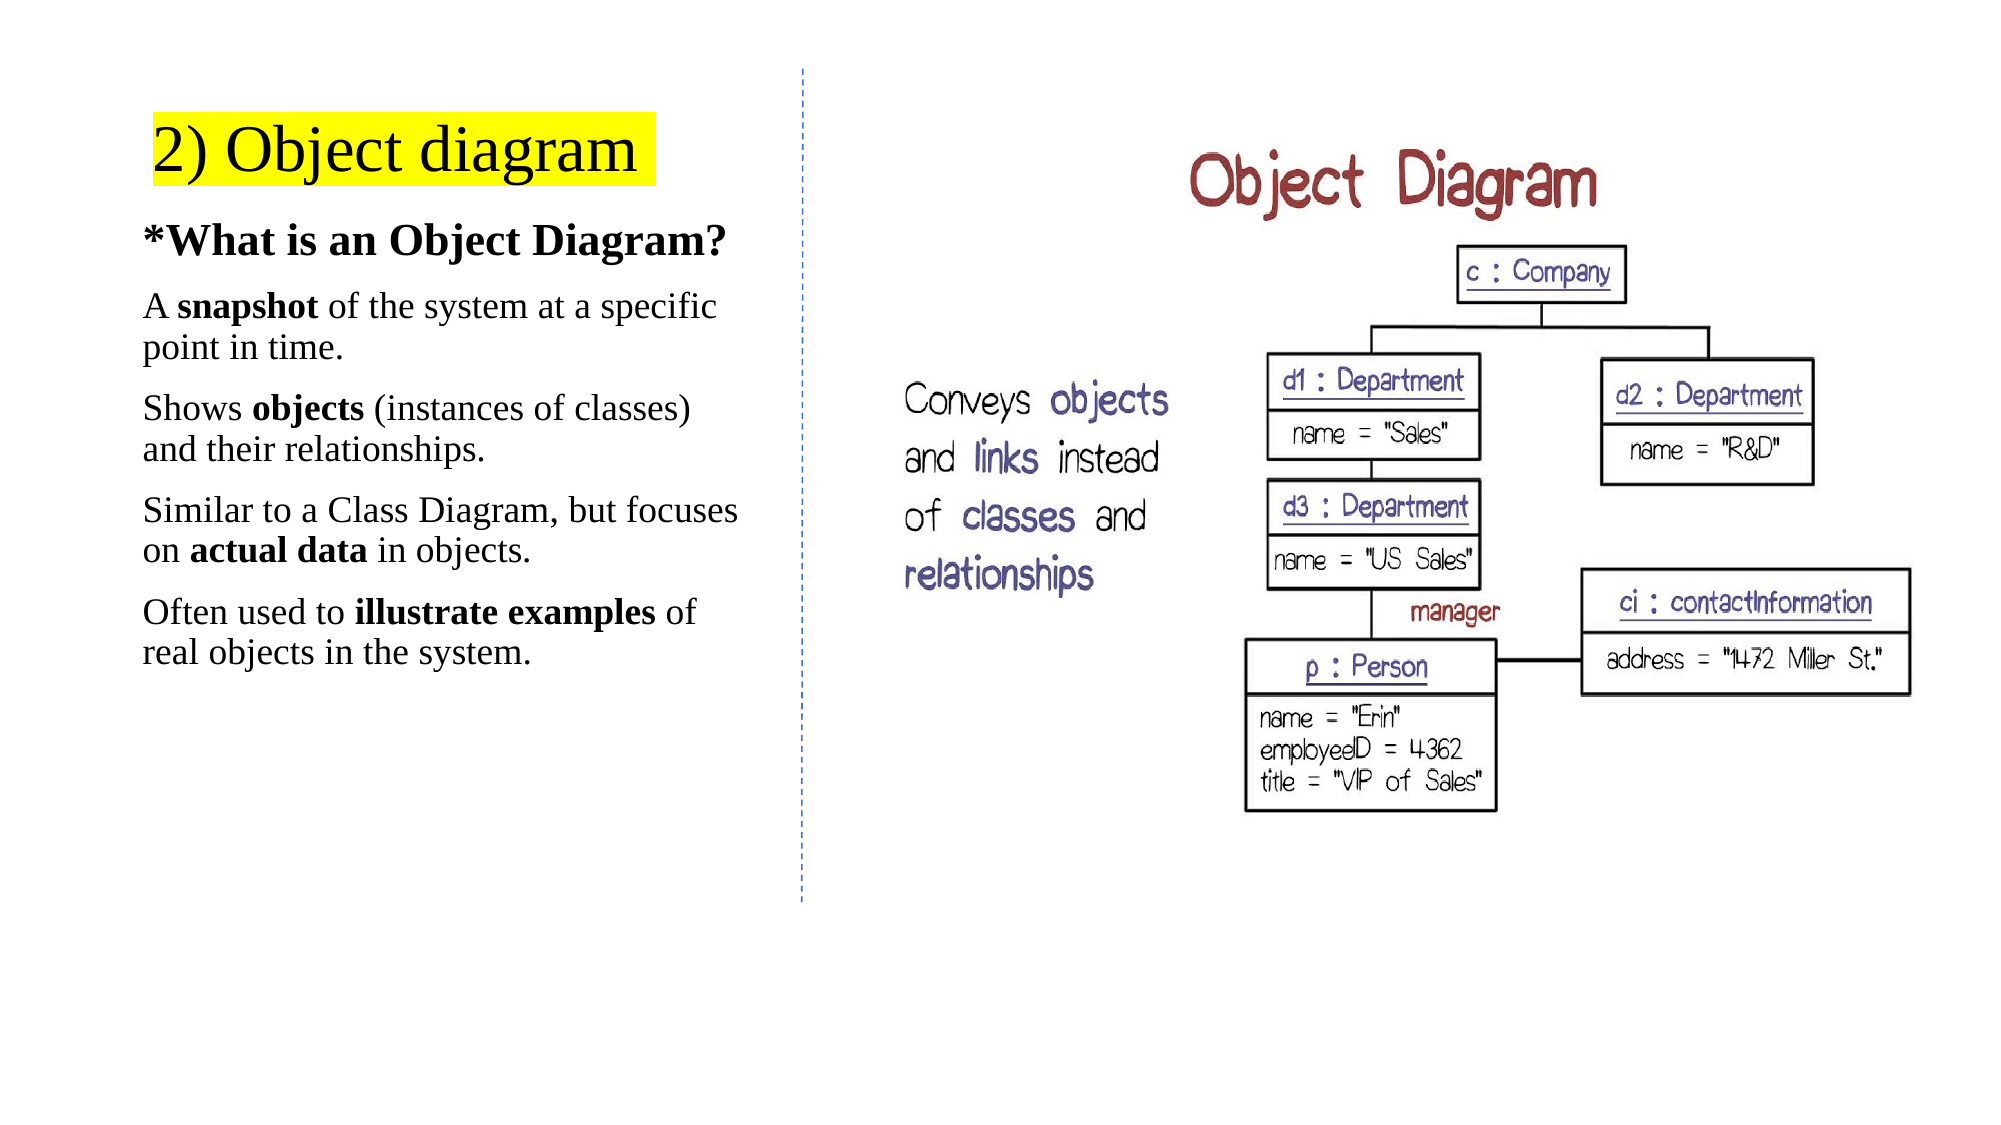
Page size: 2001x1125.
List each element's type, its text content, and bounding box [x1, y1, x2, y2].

picture [821, 93, 1979, 878]
list *What is an Object Diagram? A snapshot of the system at a specific point in time. Shows objects (instances of classes) and their relationships. Similar to a Class Diagram, but focuses on actual data in objects. Often used to illustrate examples of real objects in the system. [127, 208, 756, 946]
title 2) Object diagram [137, 75, 783, 194]
